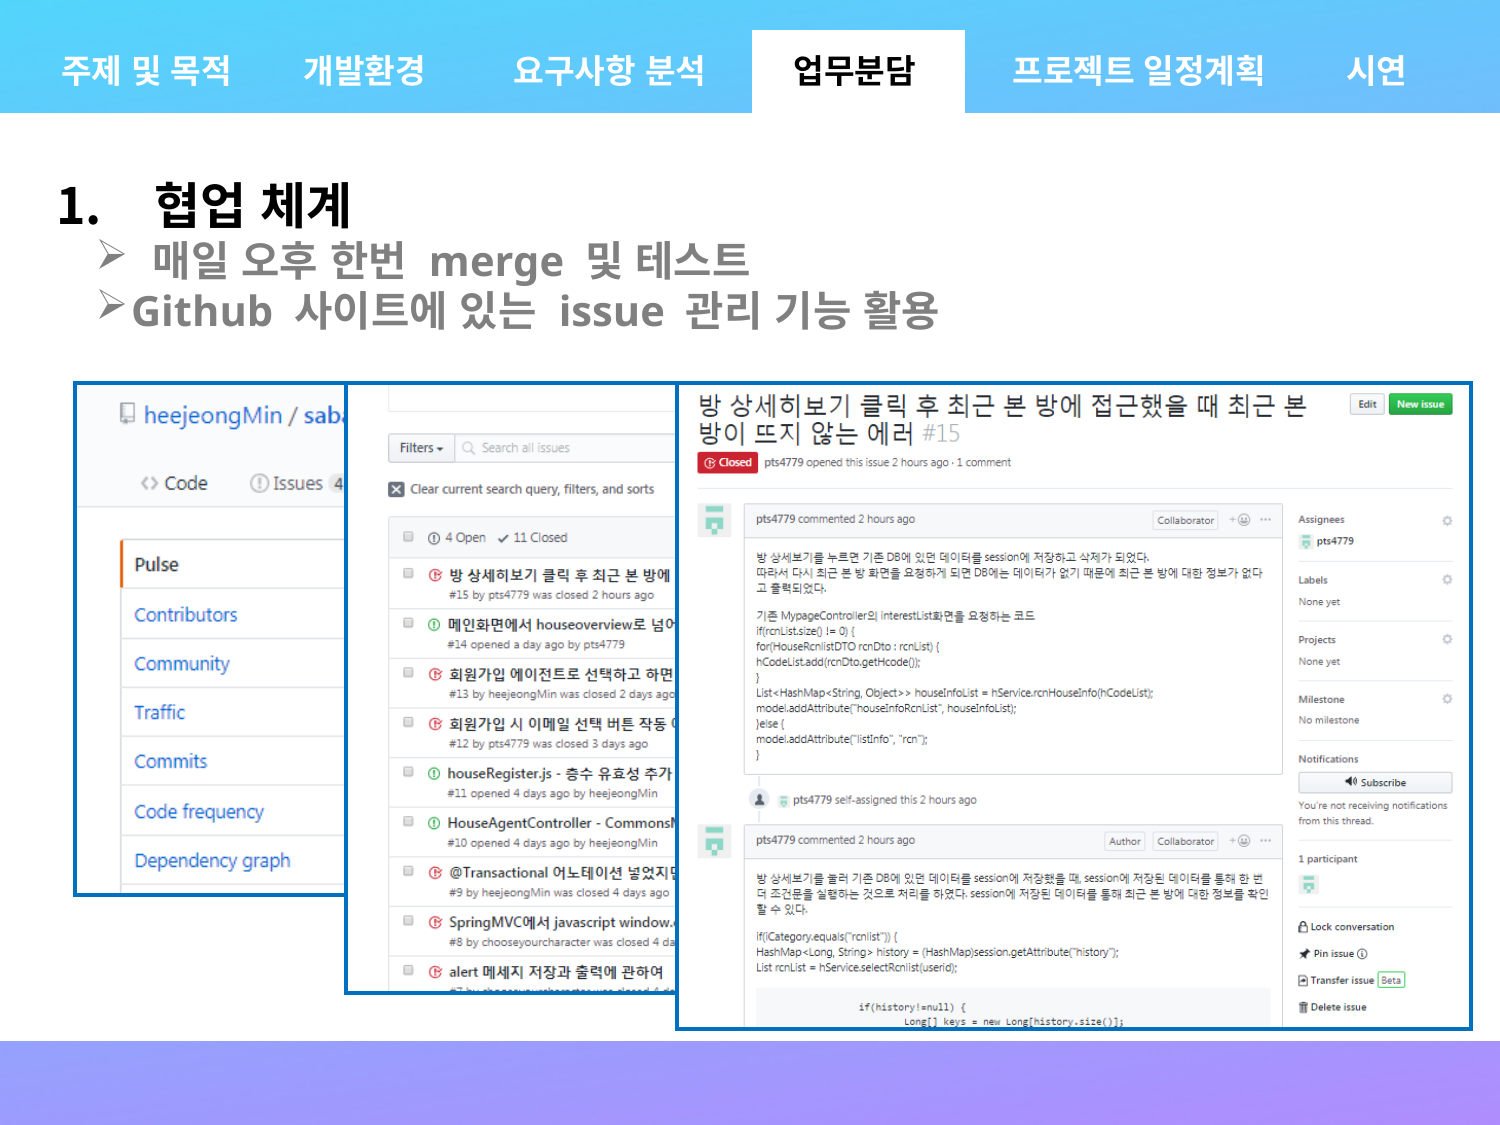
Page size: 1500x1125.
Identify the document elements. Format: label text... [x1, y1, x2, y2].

picture [76, 385, 1470, 1028]
picture [0, 0, 1500, 114]
text_box 협업 체계 매일 오후 한번 merge 및 테스트 Github 사이트에 있는 issue 관리 기능 활용 [41, 137, 1306, 342]
picture [0, 1041, 1500, 1125]
